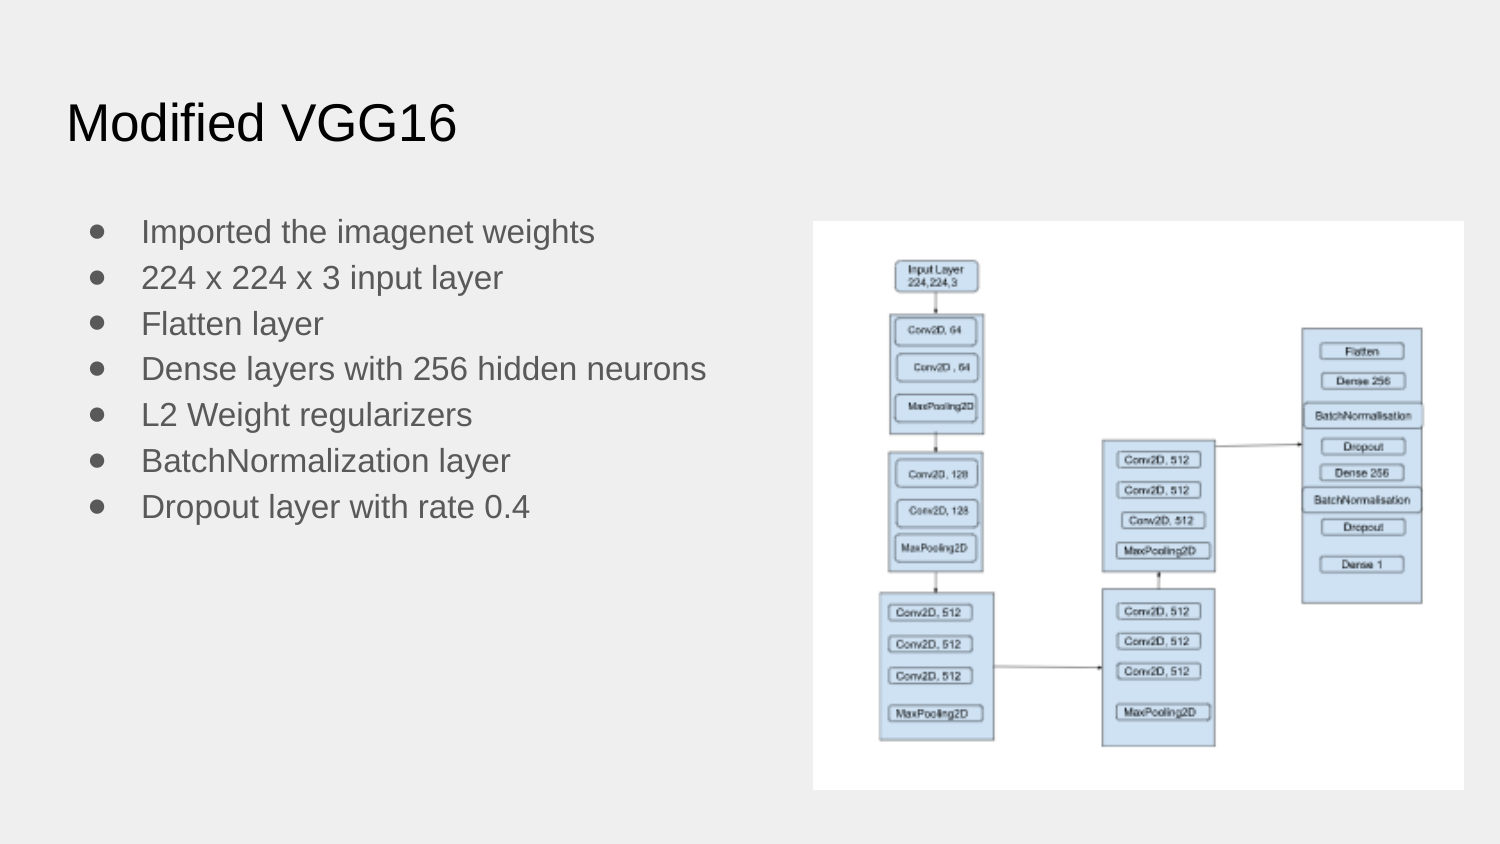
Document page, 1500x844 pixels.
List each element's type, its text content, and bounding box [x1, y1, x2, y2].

title Modified VGG16 [51, 72, 1449, 167]
picture [812, 221, 1464, 791]
list Imported the imagenet weights 224 x 224 x 3 input layer Flatten layer Dense layers with 256 hidden neurons L2 Weight regularizers BatchNormalization layer Dropout layer with rate 0.4 [51, 189, 1449, 750]
